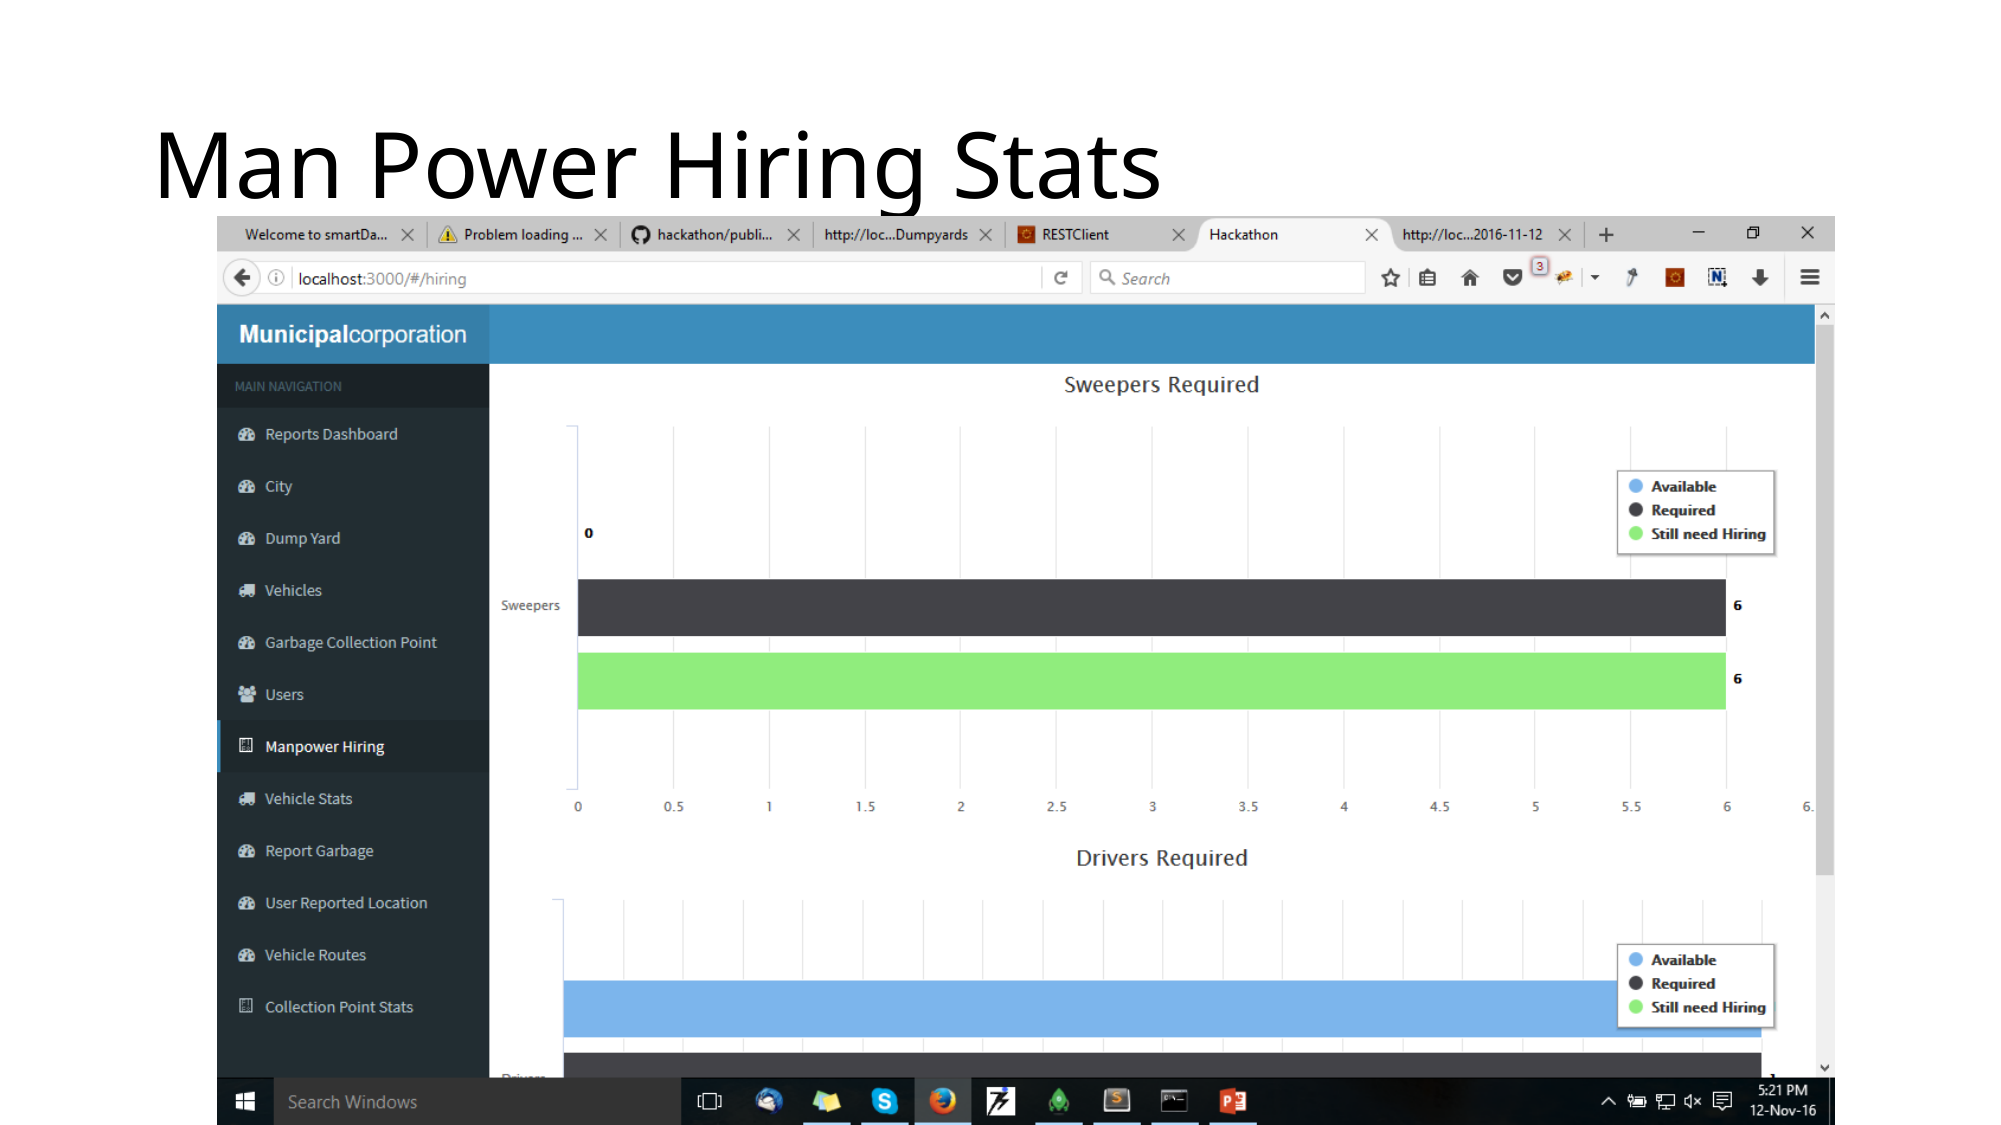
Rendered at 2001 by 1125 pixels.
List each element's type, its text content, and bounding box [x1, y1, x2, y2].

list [217, 216, 1835, 1125]
title Man Power Hiring Stats [137, 59, 1863, 278]
